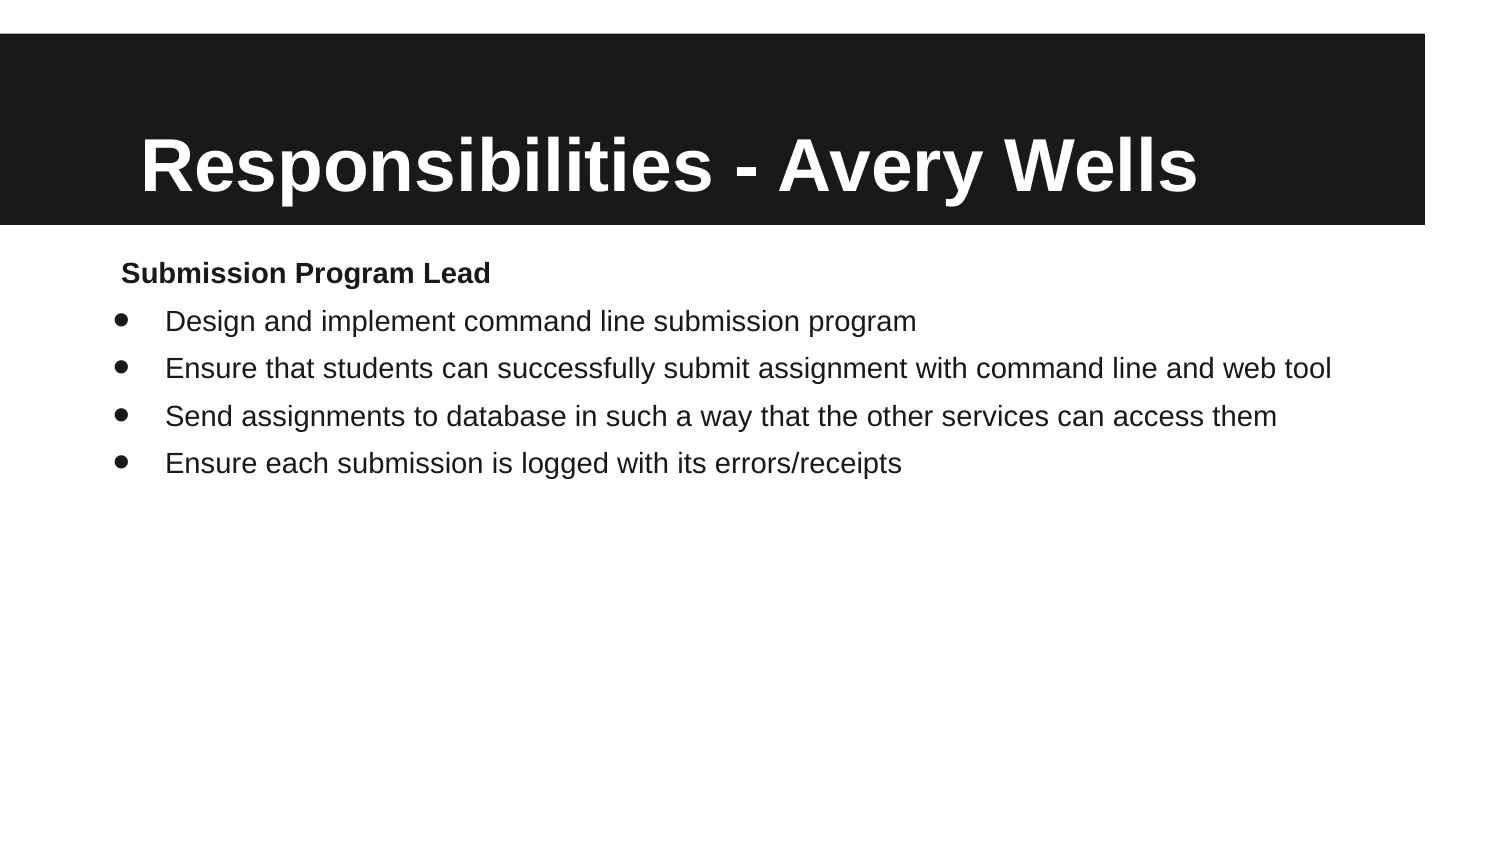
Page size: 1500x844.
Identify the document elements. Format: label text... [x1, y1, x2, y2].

title Responsibilities - Avery Wells [75, 33, 1425, 221]
list Submission Program Lead Design and implement command line submission program Ensure that students can successfully submit assignment with command line and web tool Send assignments to database in such a way that the other services can access them Ensure each submission is logged with its errors/receipts [75, 239, 1425, 808]
